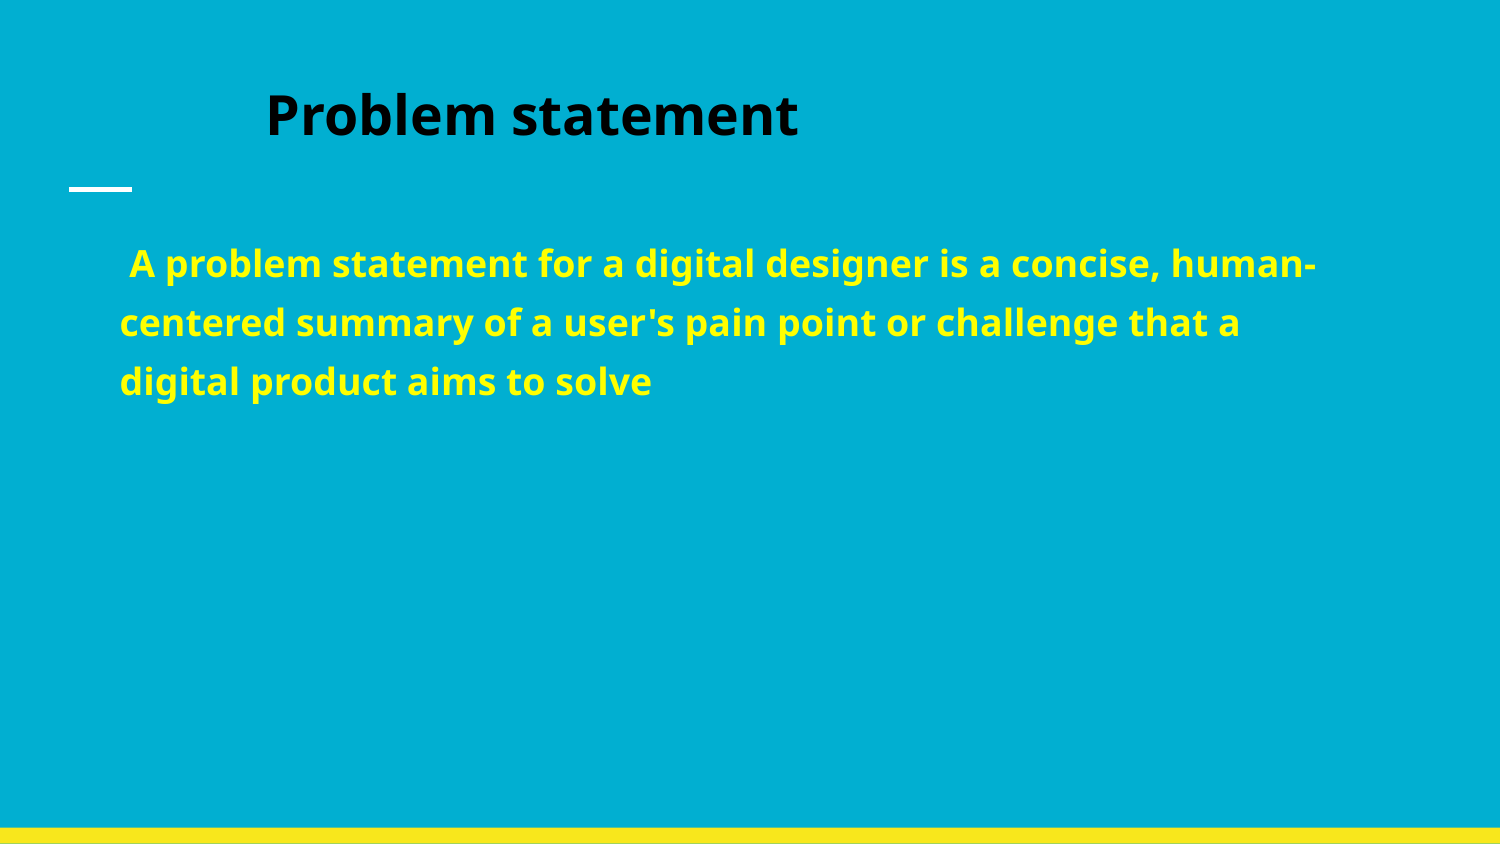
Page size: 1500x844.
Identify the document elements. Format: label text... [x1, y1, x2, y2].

title Problem statement [51, 61, 1449, 167]
list A problem statement for a digital designer is a concise, human-centered summary of a user's pain point or challenge that a digital product aims to solve [104, 215, 1380, 422]
